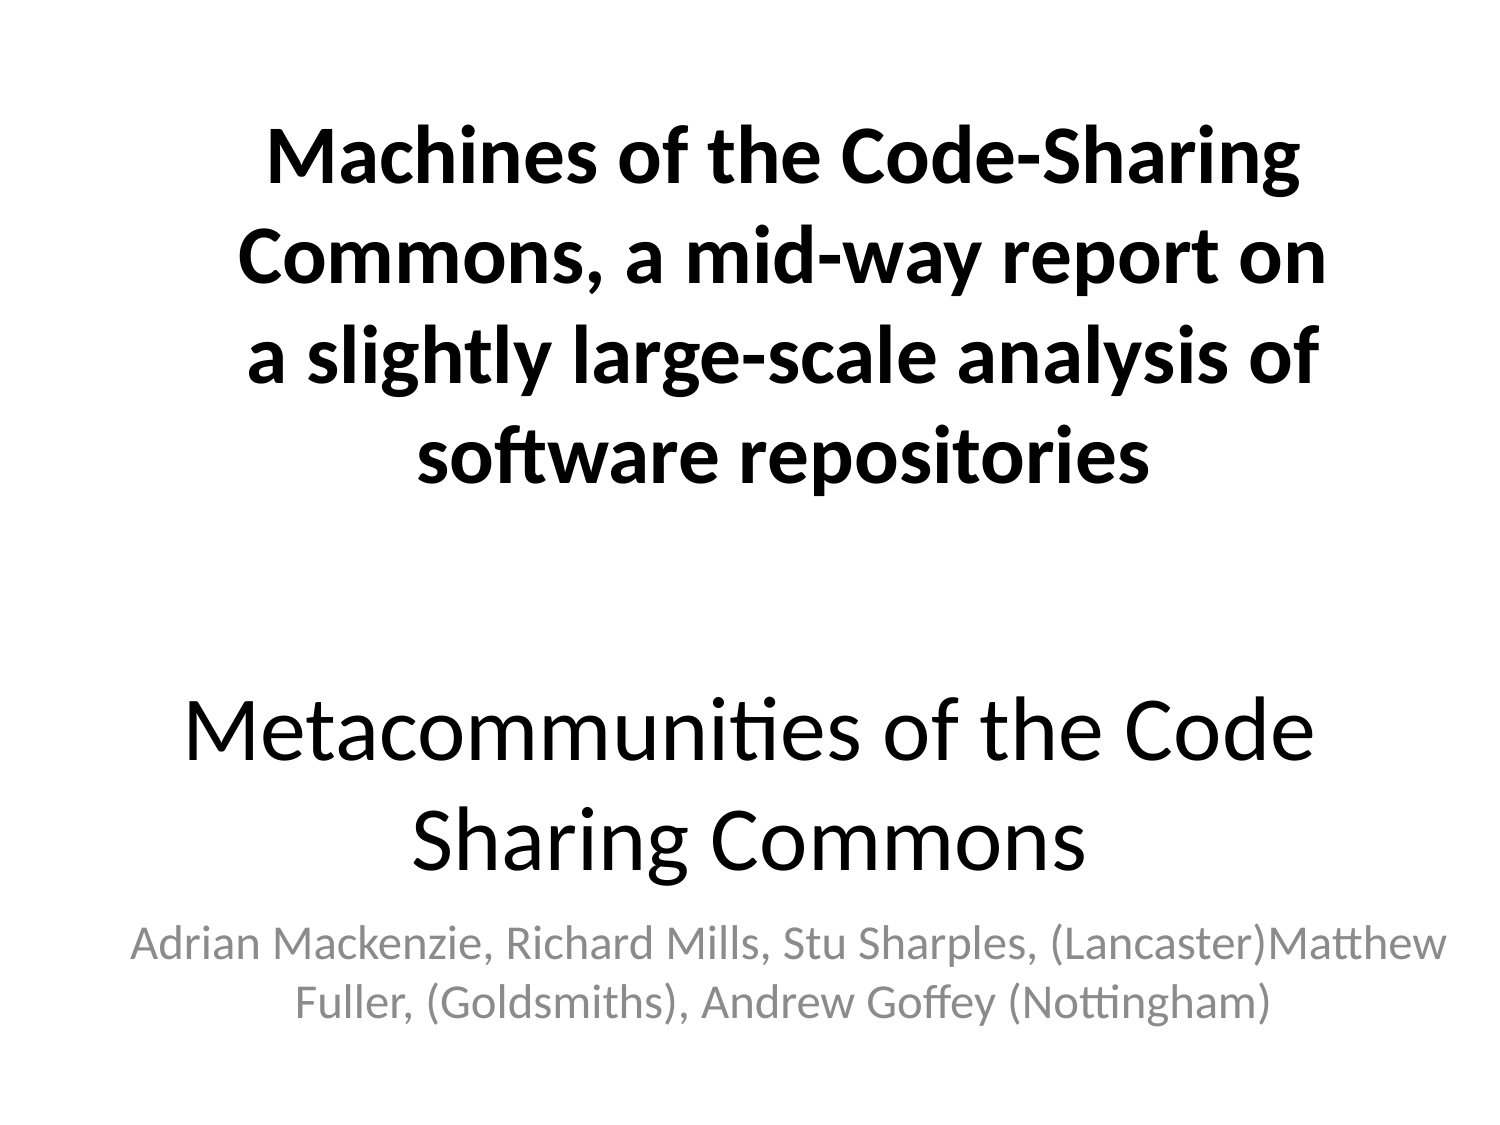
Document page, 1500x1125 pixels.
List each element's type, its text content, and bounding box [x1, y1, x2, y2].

subtitle Adrian Mackenzie, Richard Mills, Stu Sharples, (Lancaster)Matthew Fuller, (Goldsmiths), Andrew Goffey (Nottingham) [112, 903, 1466, 1089]
text_box Machines of the Code-Sharing Commons, a mid-way report on a slightly large-scale analysis of software repositories [215, 92, 1352, 508]
title Metacommunities of the Code Sharing Commons [112, 658, 1388, 900]
